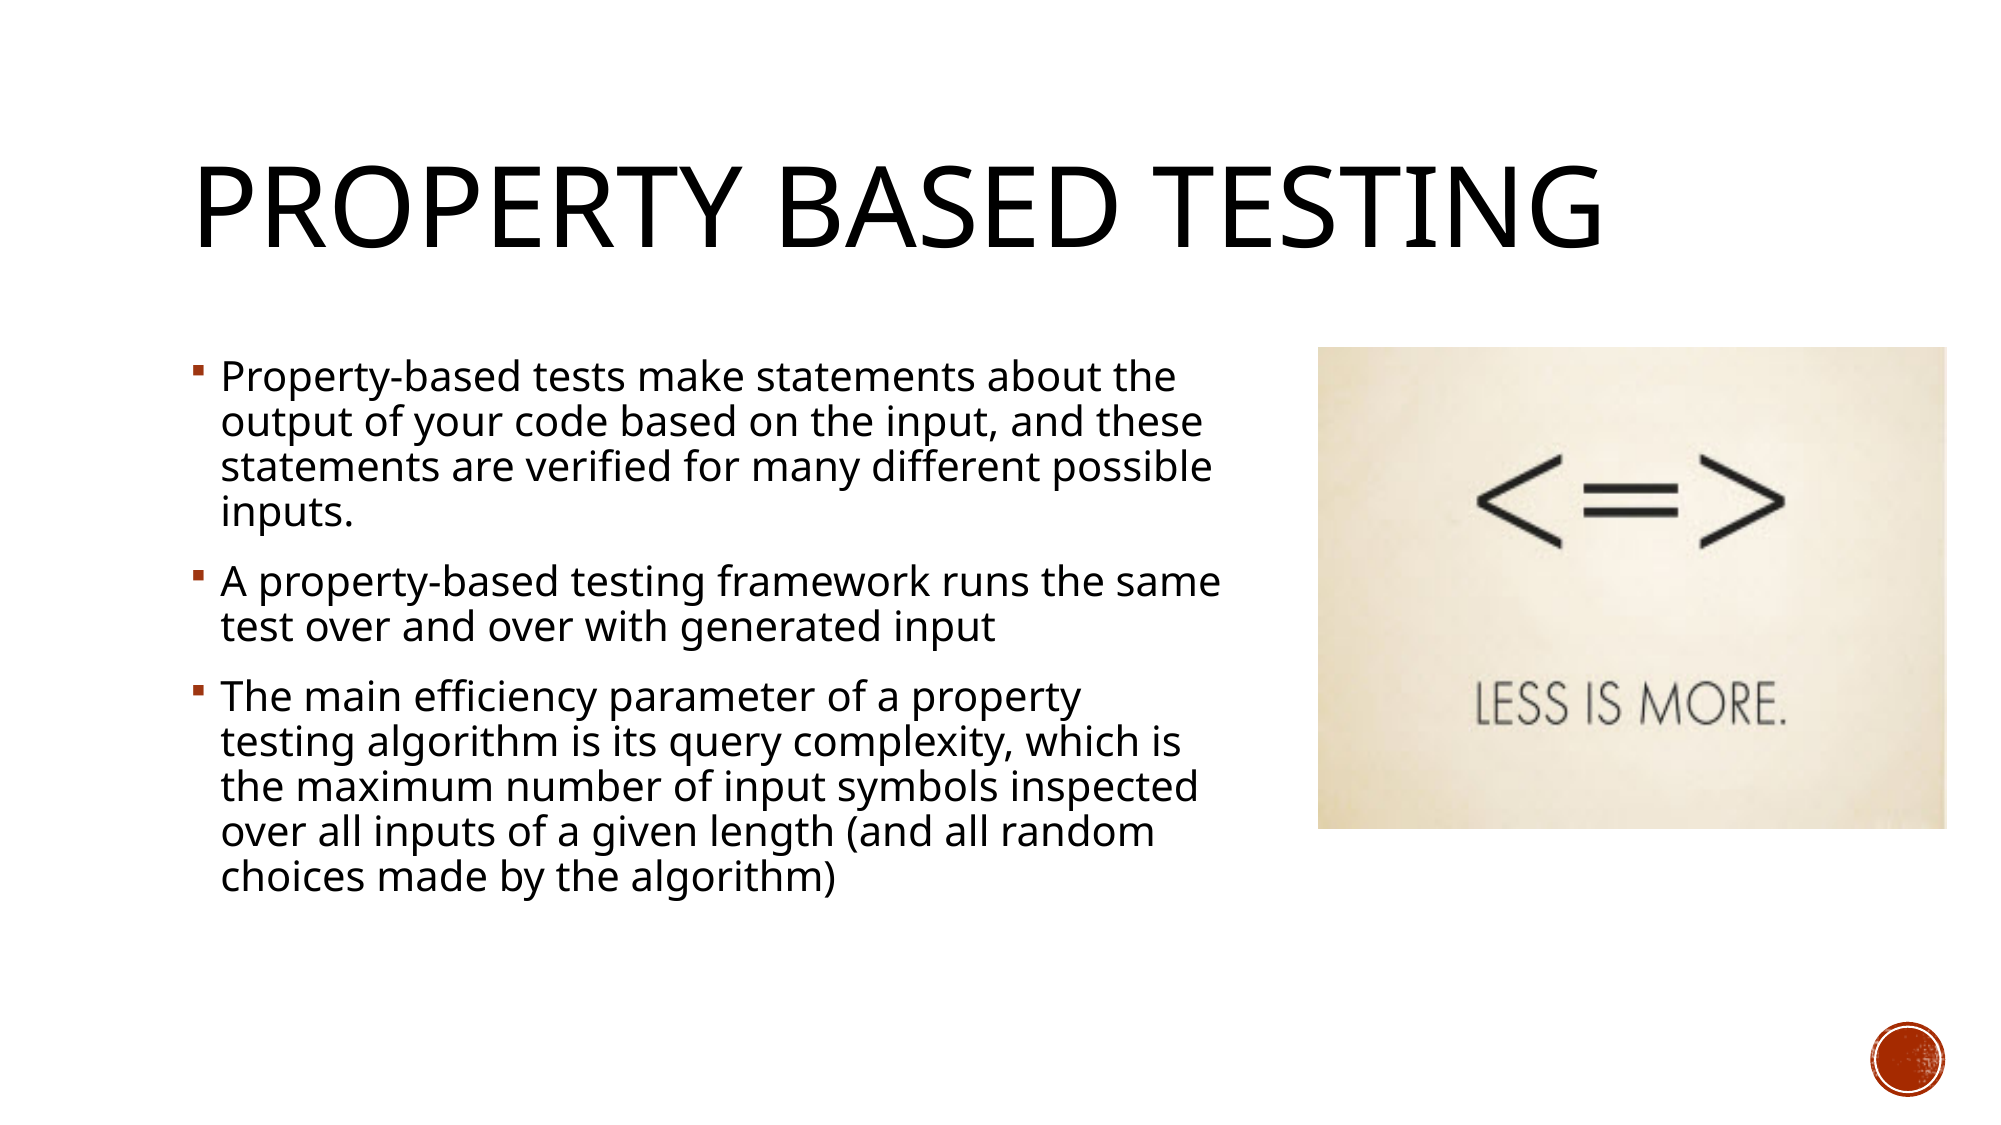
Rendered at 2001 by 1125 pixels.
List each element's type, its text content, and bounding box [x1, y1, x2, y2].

picture [1318, 347, 1947, 829]
list Property-based tests make statements about the output of your code based on the input, and these statements are verified for many different possible inputs. A property-based testing framework runs the same test over and over with generated input The main efficiency parameter of a property testing algorithm is its query complexity, which is the maximum number of input symbols inspected over all inputs of a given length (and all random choices made by the algorithm) [175, 348, 1239, 1047]
title Property based Testing [175, 79, 1826, 344]
